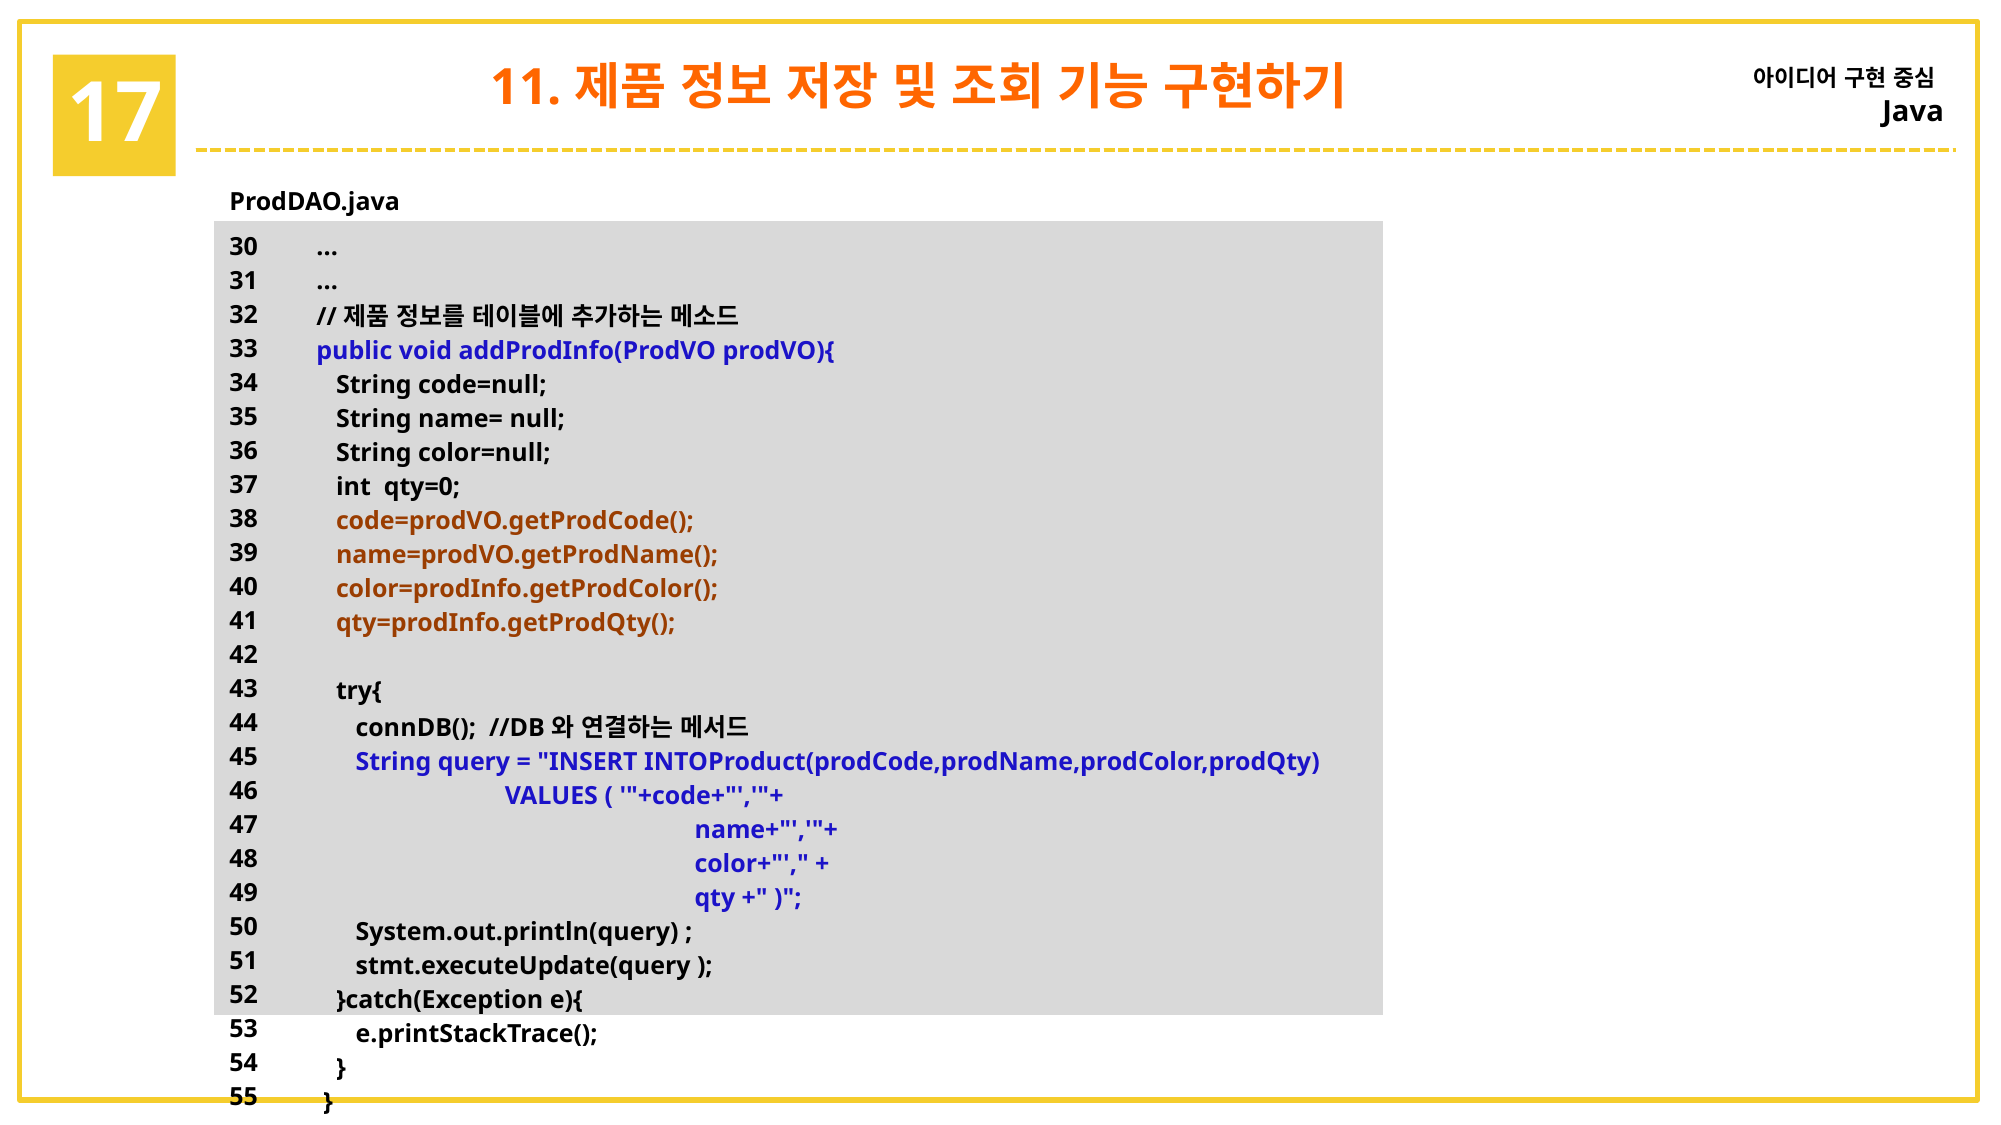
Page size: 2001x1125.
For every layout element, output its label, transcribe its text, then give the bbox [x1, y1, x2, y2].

text_box [18, 19, 1979, 1102]
text_box [51, 52, 178, 178]
table_cell ... ... //제품 정보를 테이블에 추가하는 메소드 public void addProdInfo(ProdVO prodVO){ String code=null; String name= null; String color=null; int qty=0; code=prodVO.getProdCode(); name=prodVO.getProdName(); color=prodInfo.getProdColor(); qty=prodInfo.getProdQty(); try{ connDB(); //DB와 연결하는 메서드 String query = "INSERT INTOProduct(prodCode,prodName,prodColor,prodQty) VALUES ( '"+code+"','"+ name+"','"+ color+"'," + qty +" )"; System.out.println(query) ; stmt.executeUpdate(query ); }catch(Exception e){ e.printStackTrace(); } } [282, 221, 1383, 1015]
text_box 아이디어 구현 중심 Java [1663, 49, 1960, 135]
text_box 17 [53, 51, 199, 166]
table_cell 30 31 32 33 34 35 36 37 38 39 40 41 42 43 44 45 46 47 48 49 50 51 52 53 54 55 [214, 221, 282, 1015]
table_header ProdDAO.java [214, 176, 1383, 221]
text_box 11.제품 정보 저장 및 조회 기능 구현하기 [214, 47, 1625, 123]
